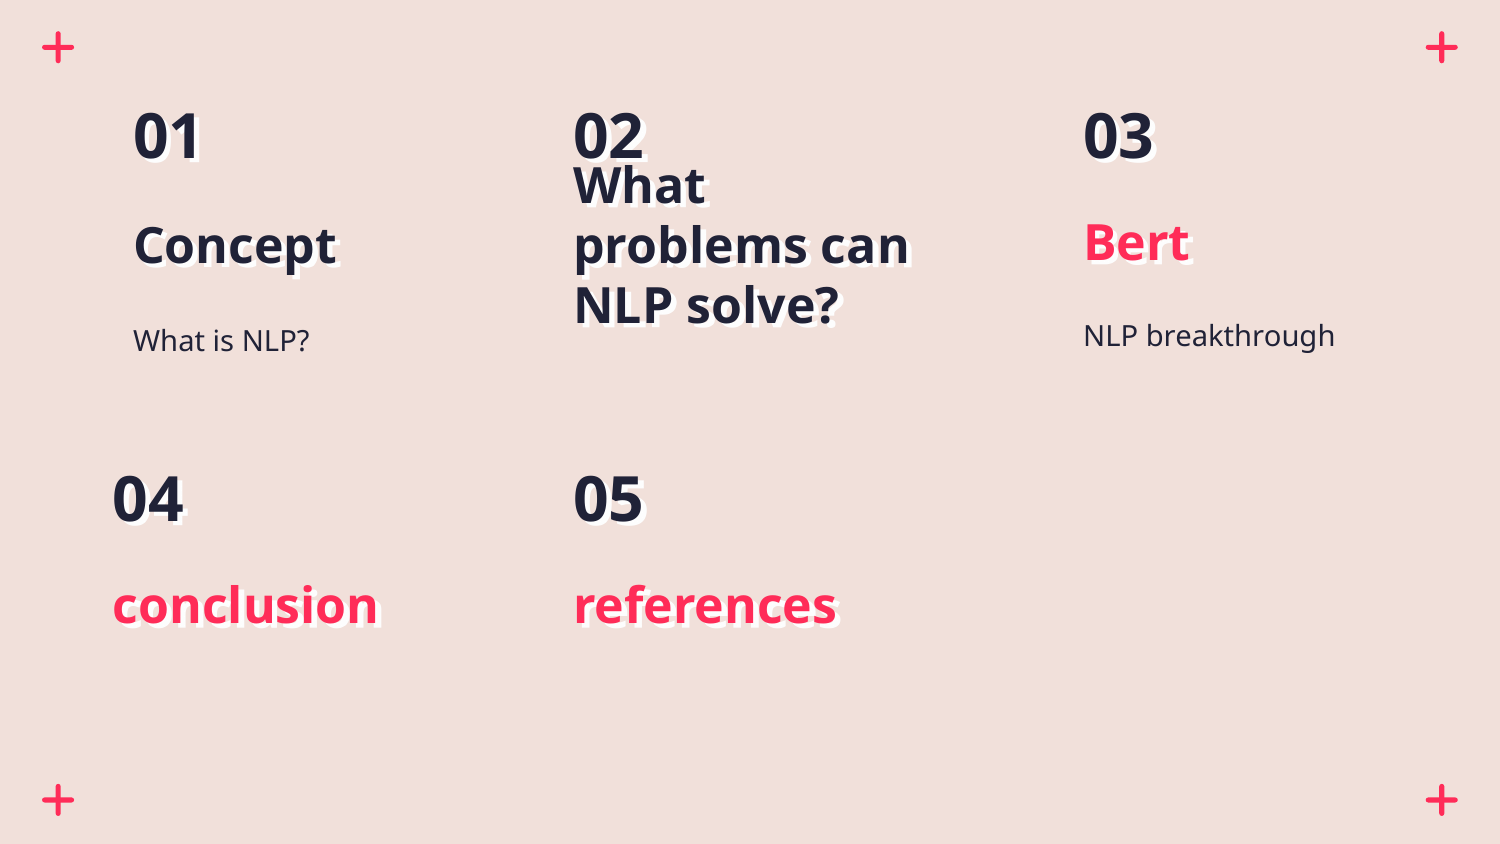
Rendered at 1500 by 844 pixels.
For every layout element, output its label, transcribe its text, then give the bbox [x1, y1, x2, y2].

subtitle NLP breakthrough [1068, 301, 1452, 400]
title 01 [118, 88, 328, 186]
text_box 05 [558, 451, 768, 550]
title 02 [558, 88, 768, 186]
title Concept [118, 178, 502, 307]
title 03 [1068, 88, 1278, 186]
title 04 [97, 451, 307, 550]
title What problems can NLP solve? [558, 178, 942, 309]
title conclusion [97, 541, 481, 666]
subtitle What is NLP? [118, 307, 502, 405]
text_box references [558, 541, 942, 666]
title Bert [1068, 178, 1452, 301]
